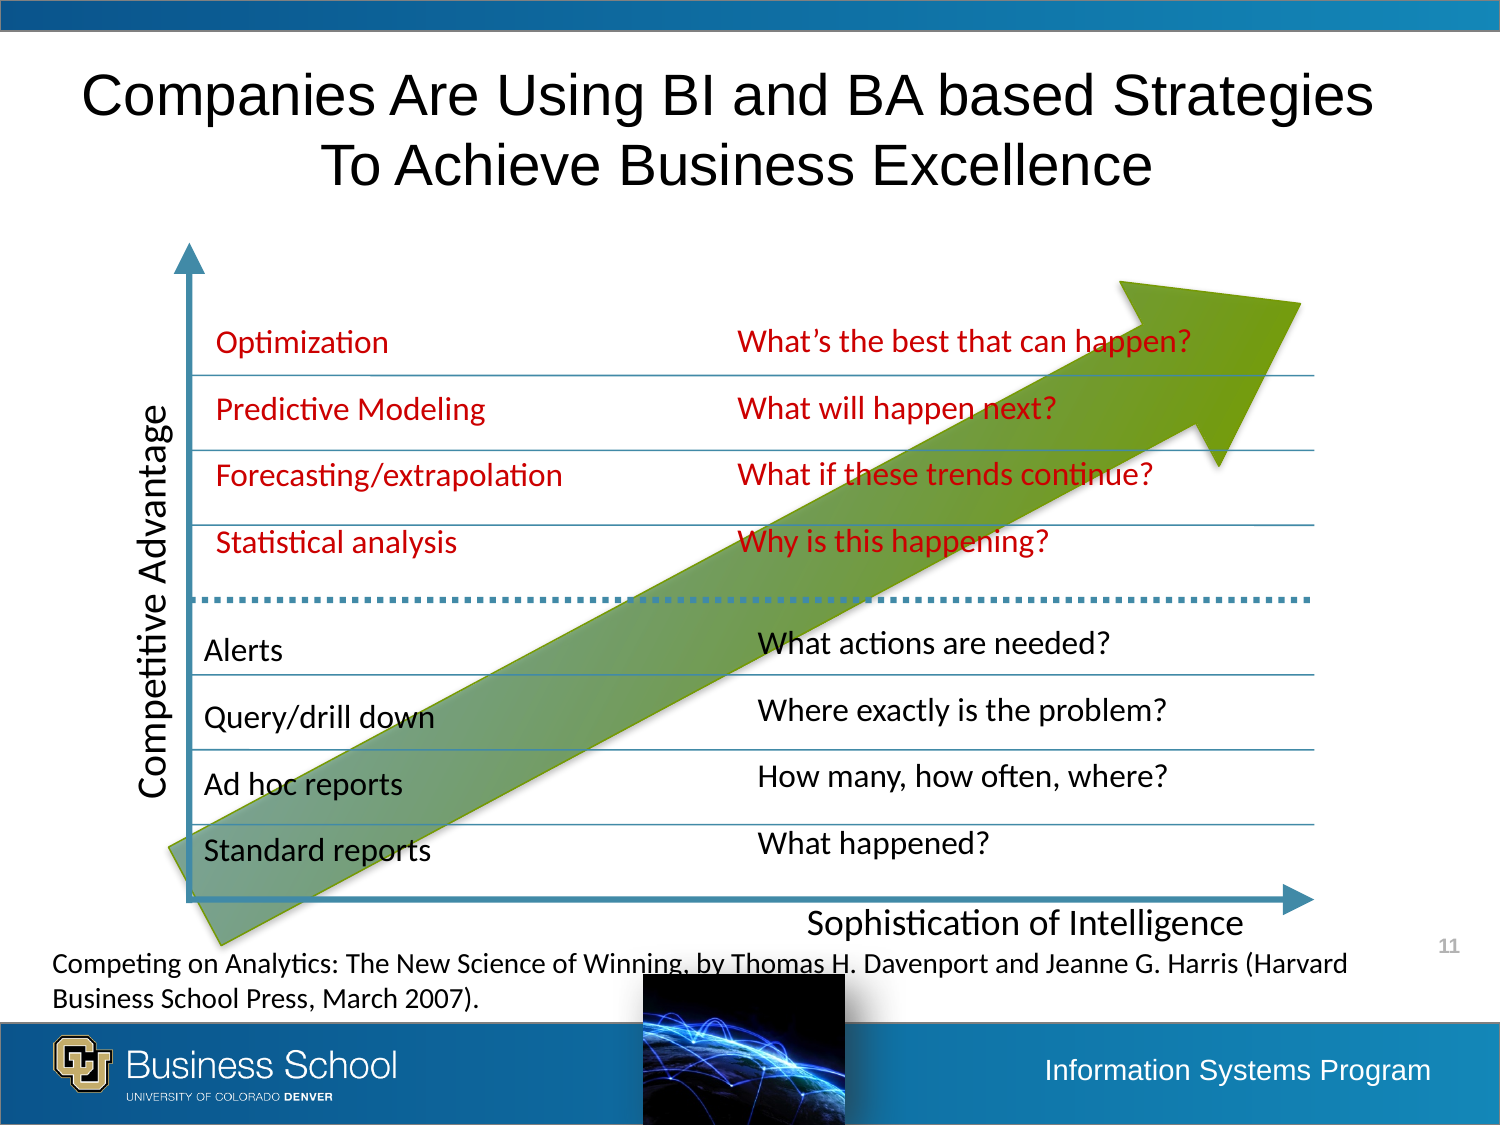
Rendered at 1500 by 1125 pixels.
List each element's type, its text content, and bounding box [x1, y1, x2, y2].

picture [643, 1023, 845, 1125]
text_box What’s the best that can happen? What will happen next? What if these trends continue? Why is this happening? [722, 311, 1312, 567]
text_box What actions are needed? Where exactly is the problem? How many, how often, where? What happened? [742, 613, 1291, 869]
text_box Optimization Predictive Modeling Forecasting/extrapolation Statistical analysis [201, 312, 726, 568]
text_box [182, 835, 189, 888]
picture [53, 1034, 396, 1101]
text_box Alerts Query/drill down Ad hoc reports Standard reports [189, 621, 738, 876]
text_box [190, 876, 353, 899]
text_box Competing on Analytics: The New Science of Winning, by Thomas H. Davenport and Jeanne G. Harris (Harvard Business School Press, March 2007). [37, 937, 1389, 1023]
text_box [1119, 280, 1302, 311]
text_box [588, 567, 929, 670]
text_box Sophistication of Intelligence [662, 890, 1389, 937]
text_box [195, 900, 308, 937]
text_box Competitive Advantage [116, 236, 182, 937]
text_box [178, 242, 200, 621]
title Companies Are Using BI and BA based Strategies To Achieve Business Excellence [49, 49, 1426, 163]
